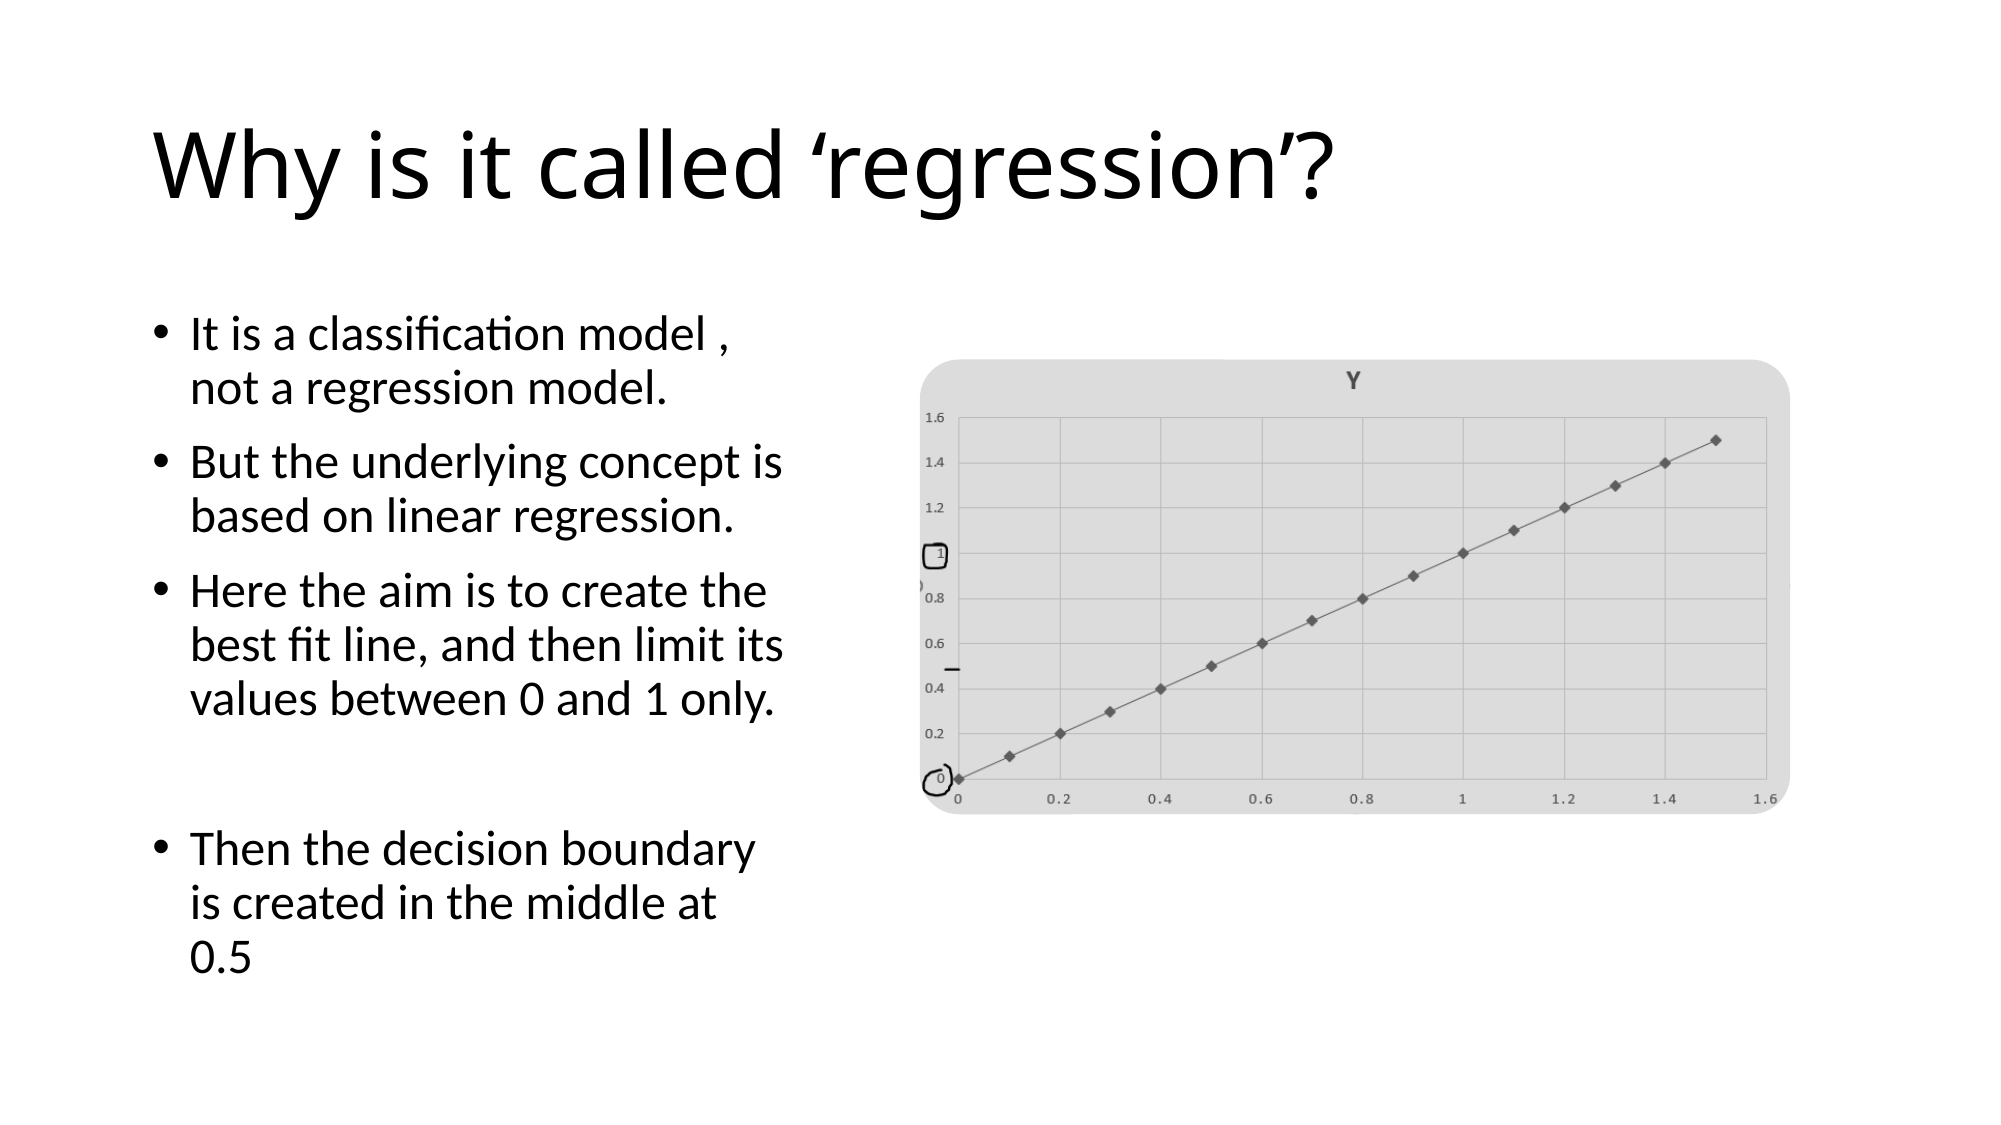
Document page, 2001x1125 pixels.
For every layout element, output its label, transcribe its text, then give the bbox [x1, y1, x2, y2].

picture [919, 359, 1791, 815]
list It is a classification model , not a regression model. But the underlying concept is based on linear regression. Here the aim is to create the best fit line, and then limit its values between 0 and 1 only. Then the decision boundary is created in the middle at 0.5 [137, 299, 801, 1014]
title Why is it called ‘regression’? [137, 59, 1863, 278]
